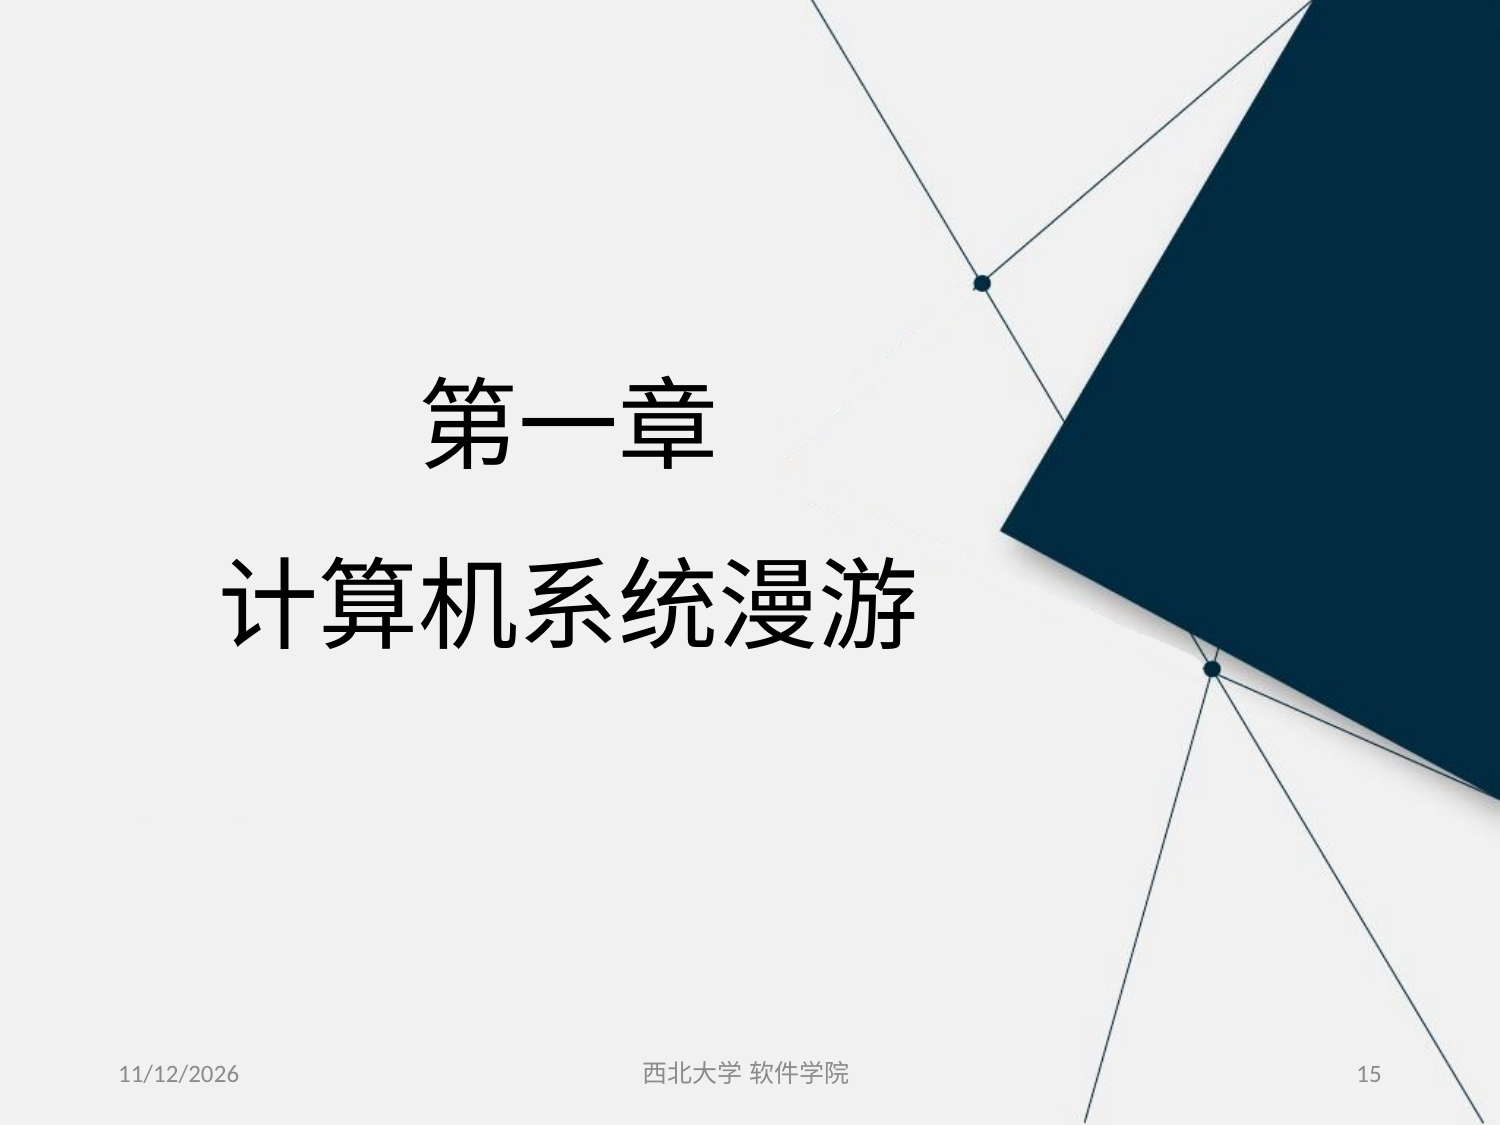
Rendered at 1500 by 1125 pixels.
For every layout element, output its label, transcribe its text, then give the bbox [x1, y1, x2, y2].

footer 西北大学 软件学院 [496, 1042, 1004, 1103]
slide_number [103, 1042, 441, 1103]
slide_number 15 [1059, 1042, 1397, 1103]
title 第一章 计算机系统漫游 [0, 277, 1319, 670]
